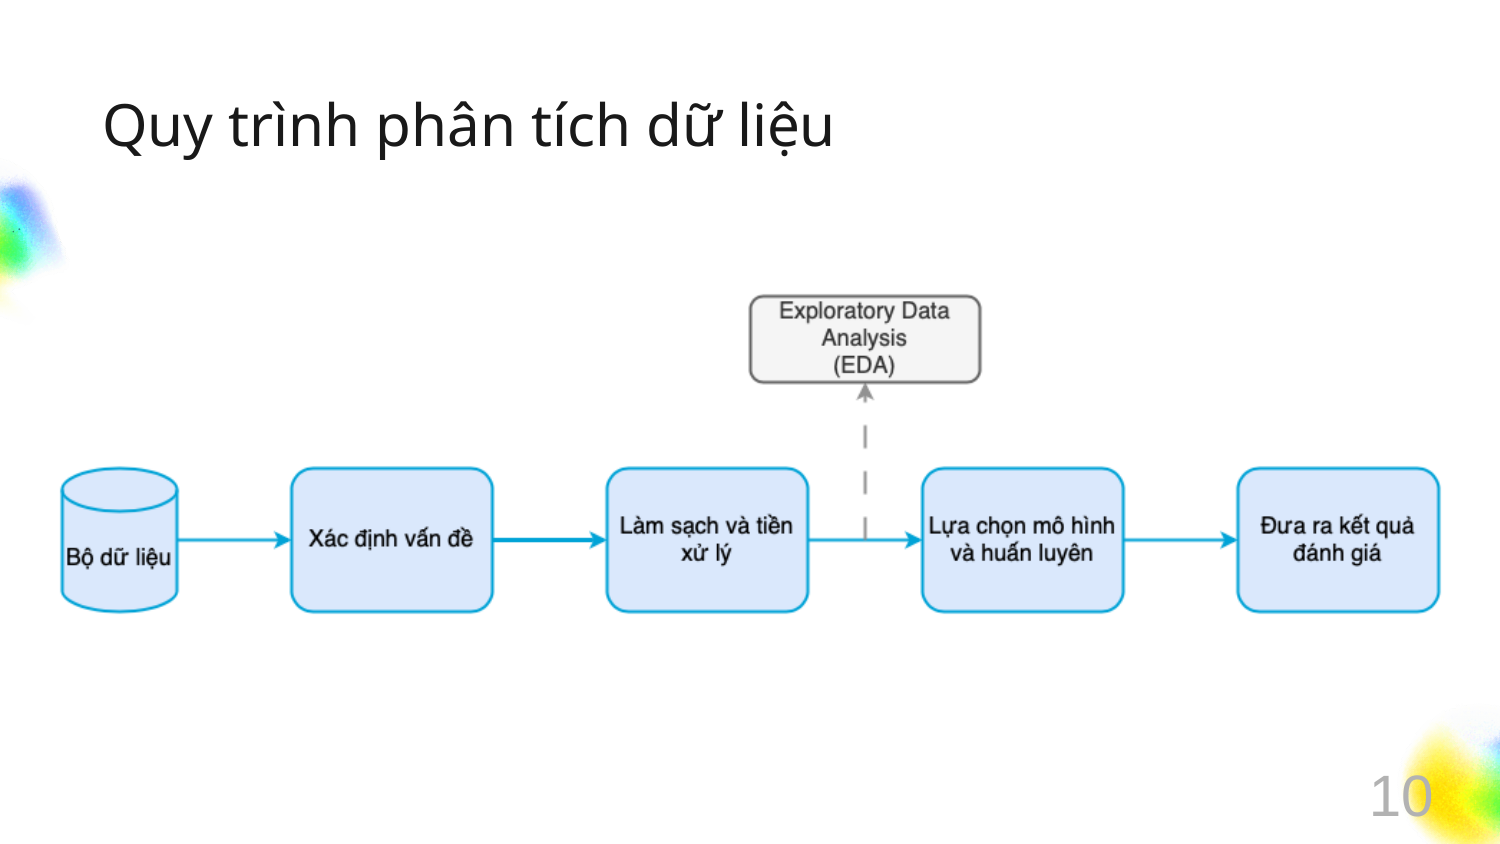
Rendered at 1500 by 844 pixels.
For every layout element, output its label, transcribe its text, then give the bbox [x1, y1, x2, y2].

slide_number 10 [1111, 770, 1449, 816]
picture [1356, 641, 1500, 844]
picture [0, 121, 1454, 628]
title Quy trình phân tích dữ liệu [87, 73, 1353, 148]
